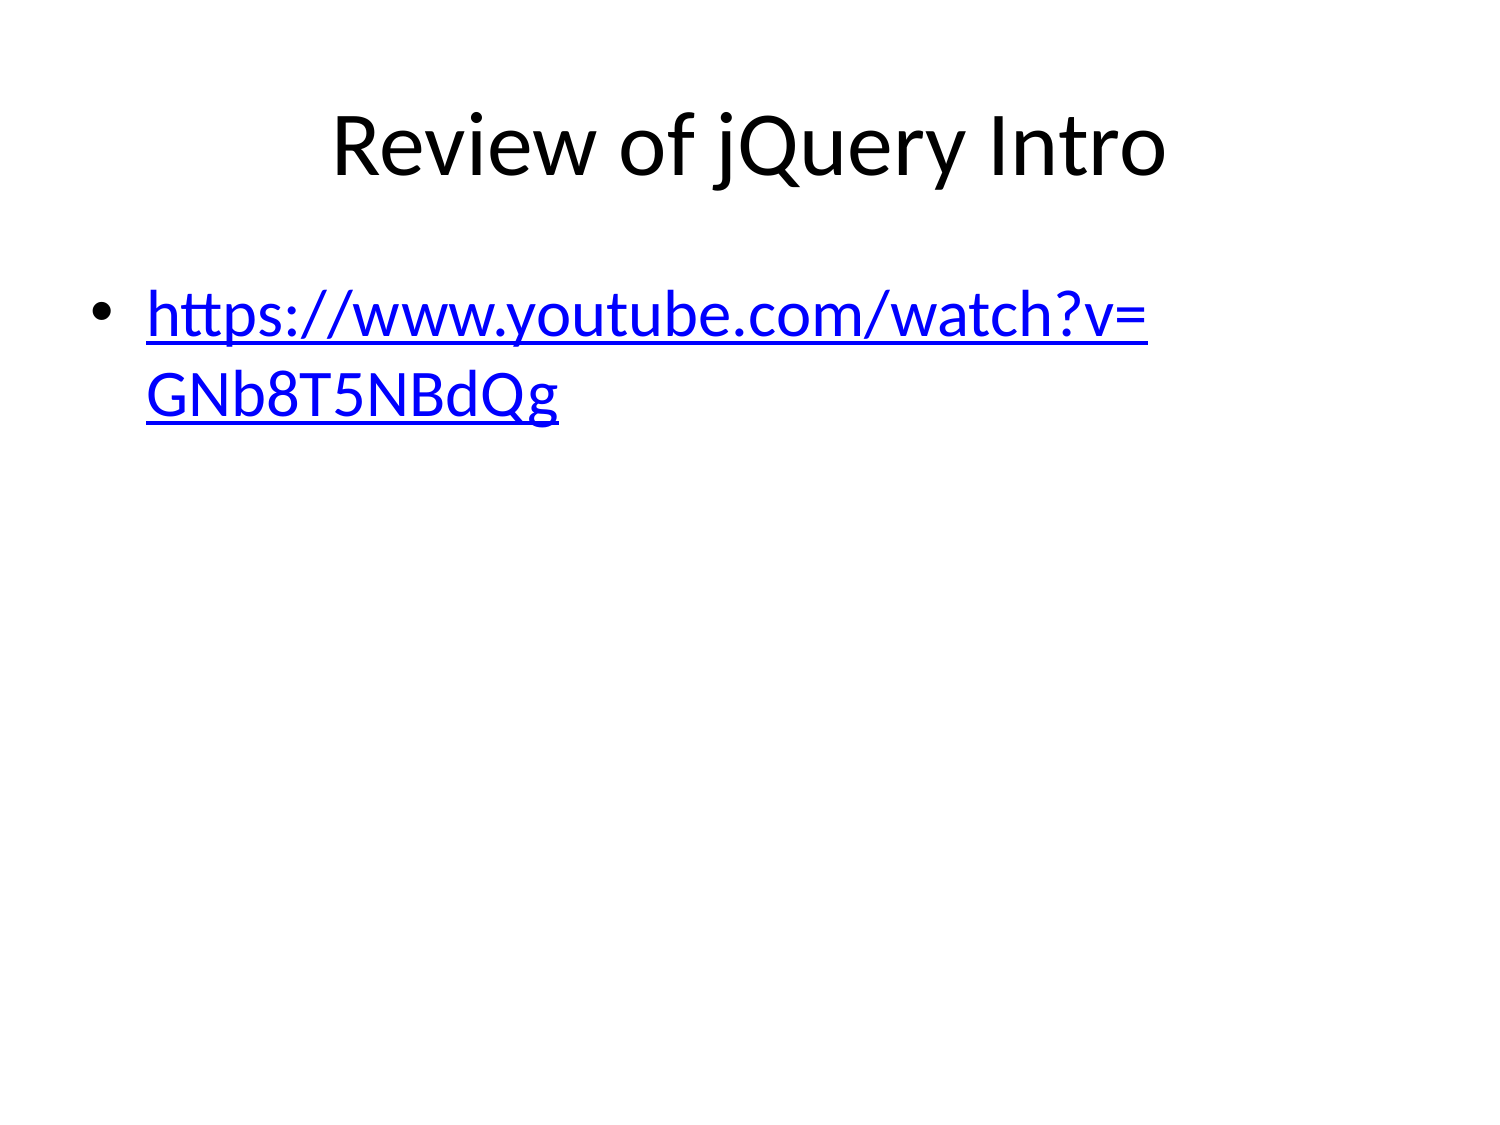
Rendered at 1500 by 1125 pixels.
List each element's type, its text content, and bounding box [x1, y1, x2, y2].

list https://www.youtube.com/watch?v=GNb8T5NBdQg [75, 262, 1425, 1005]
title Review of jQuery Intro [75, 45, 1425, 233]
